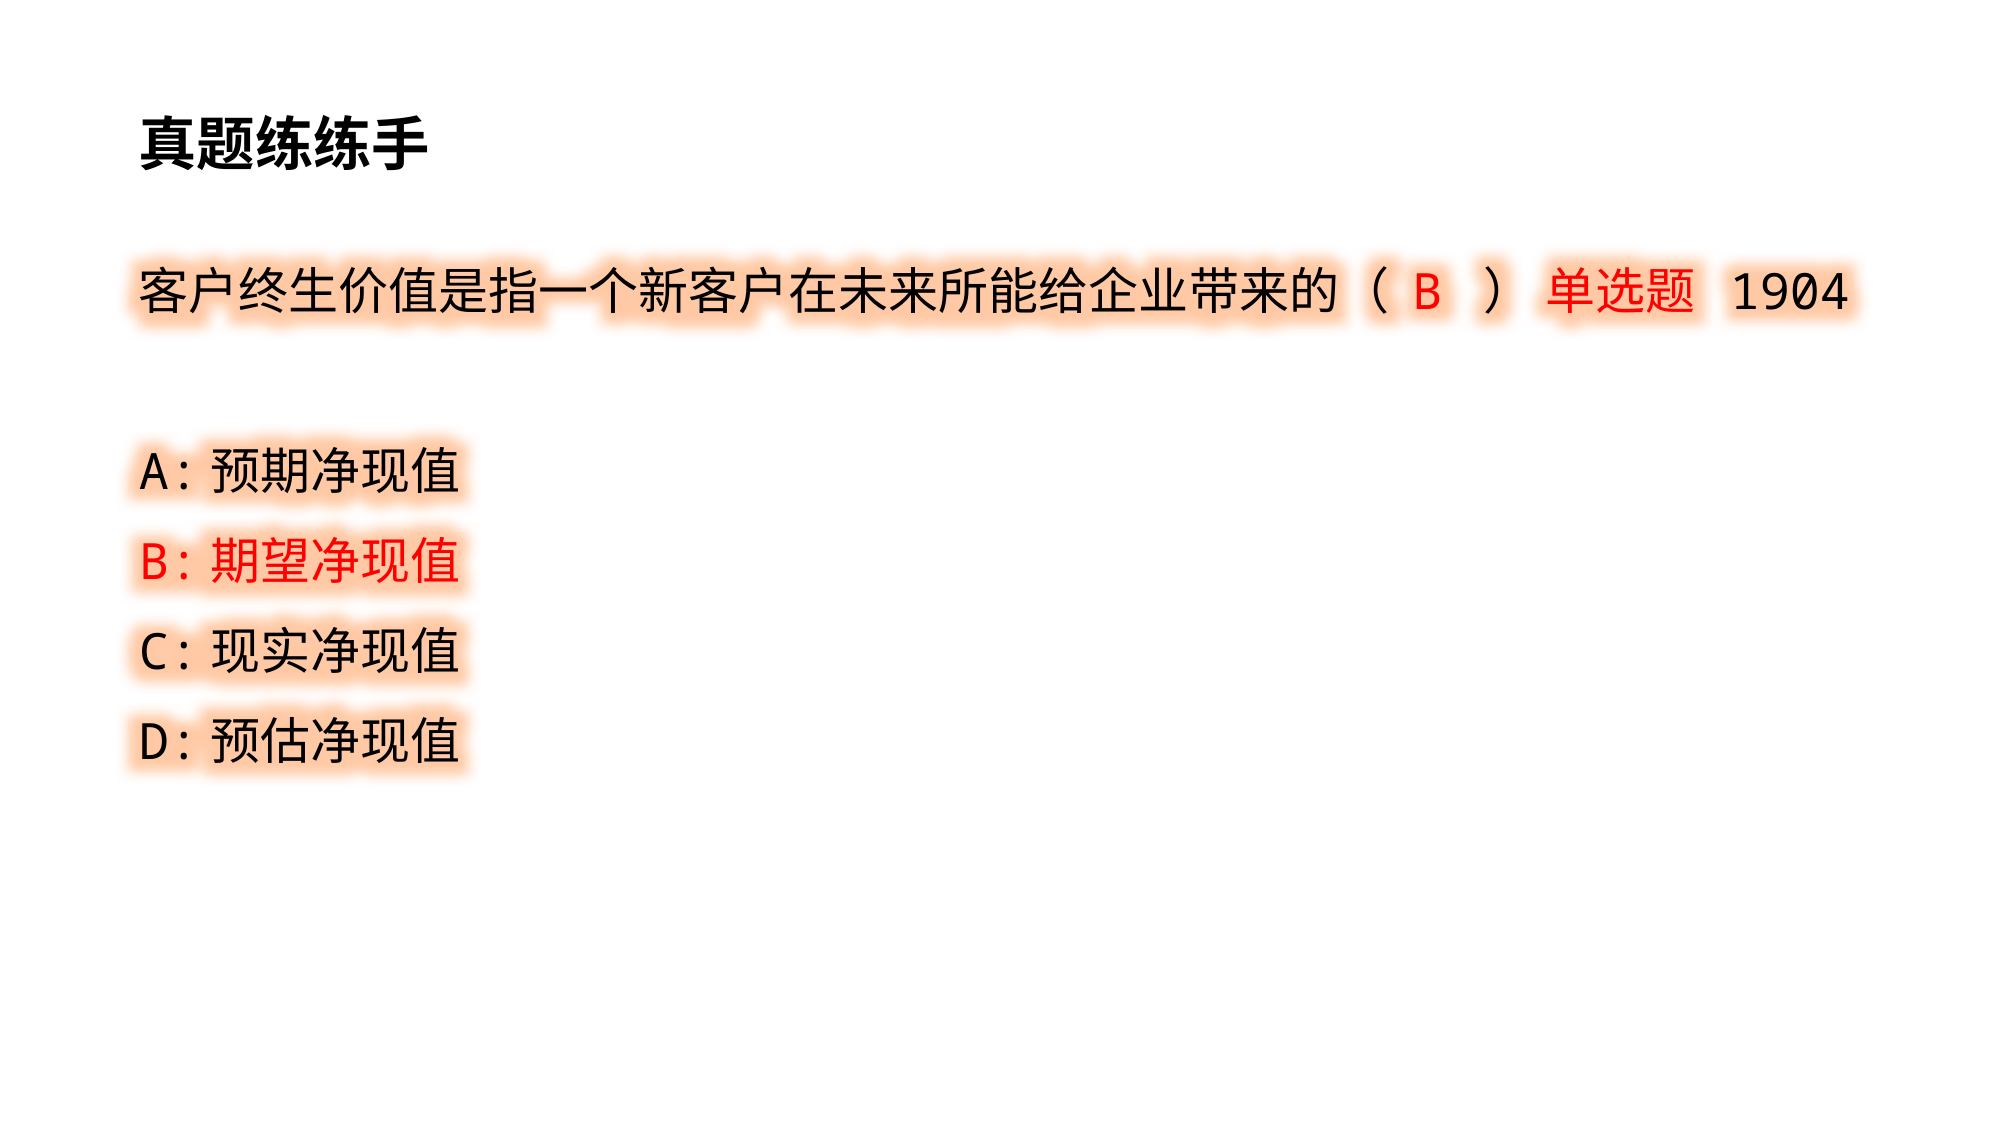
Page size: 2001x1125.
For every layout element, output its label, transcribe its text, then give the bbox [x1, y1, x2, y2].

text_box 客户终生价值是指一个新客户在未来所能给企业带来的（ B ） 单选题 1904 A:预期净现值 B:期望净现值 C:现实净现值 D:预估净现值 [120, 219, 1909, 1047]
text_box 真题练练手 [120, 97, 1568, 187]
